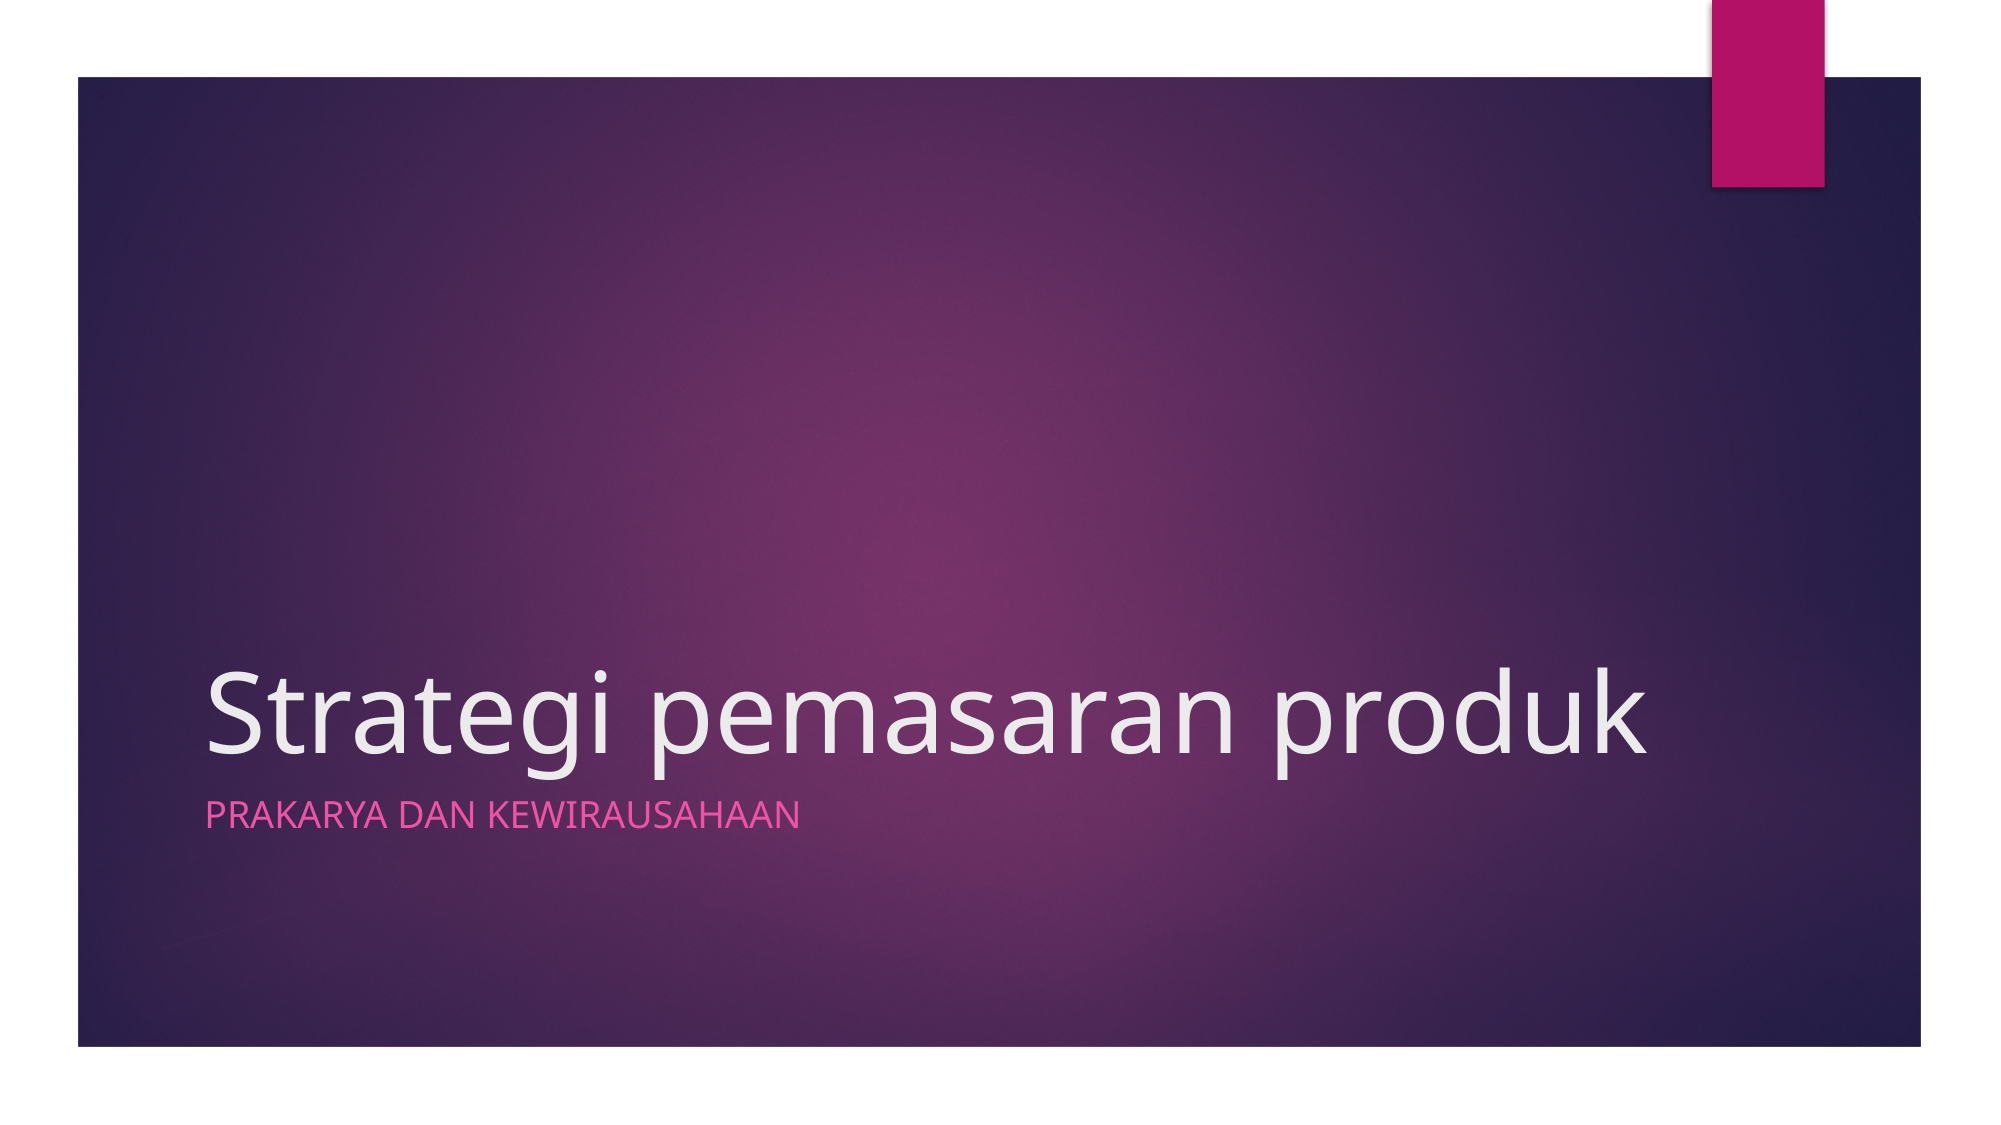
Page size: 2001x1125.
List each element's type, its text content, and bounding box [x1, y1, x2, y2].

subtitle Prakarya dan kewirausahaan [189, 783, 1638, 925]
title Strategi pemasaran produk [189, 344, 1739, 784]
